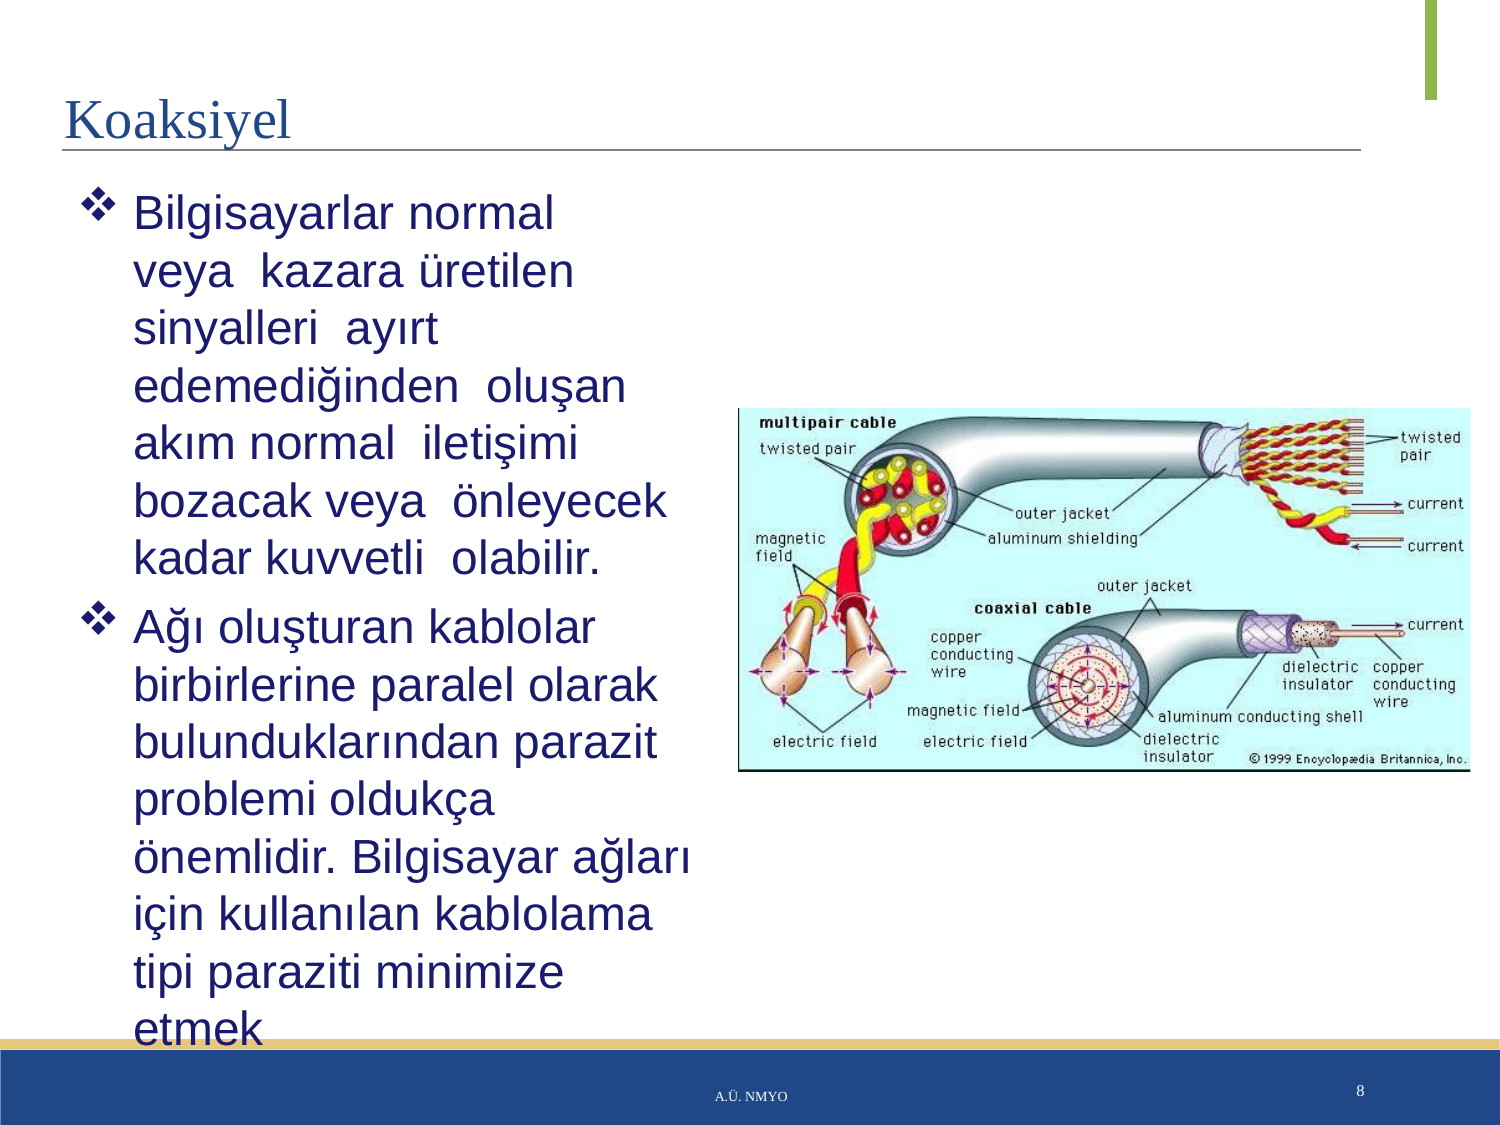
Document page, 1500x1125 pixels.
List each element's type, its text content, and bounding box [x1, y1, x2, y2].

text_box Bilgisayarlar normal veya kazara üretilen sinyalleri ayırt edemediğinden oluşan akım normal iletişimi bozacak veya önleyecek kadar kuvvetli olabilir. Ağı oluşturan kablolar birbirlerine paralel olarak bulunduklarından parazit problemi oldukça önemlidir. Bilgisayar ağları için kullanılan kablolama tipi paraziti minimize etmek [75, 179, 710, 1056]
slide_number 8 [1218, 1059, 1380, 1120]
text_box [738, 408, 1471, 772]
title Koaksiyel [62, 0, 1438, 150]
footer A.Ü. NMYO [453, 1059, 1047, 1120]
